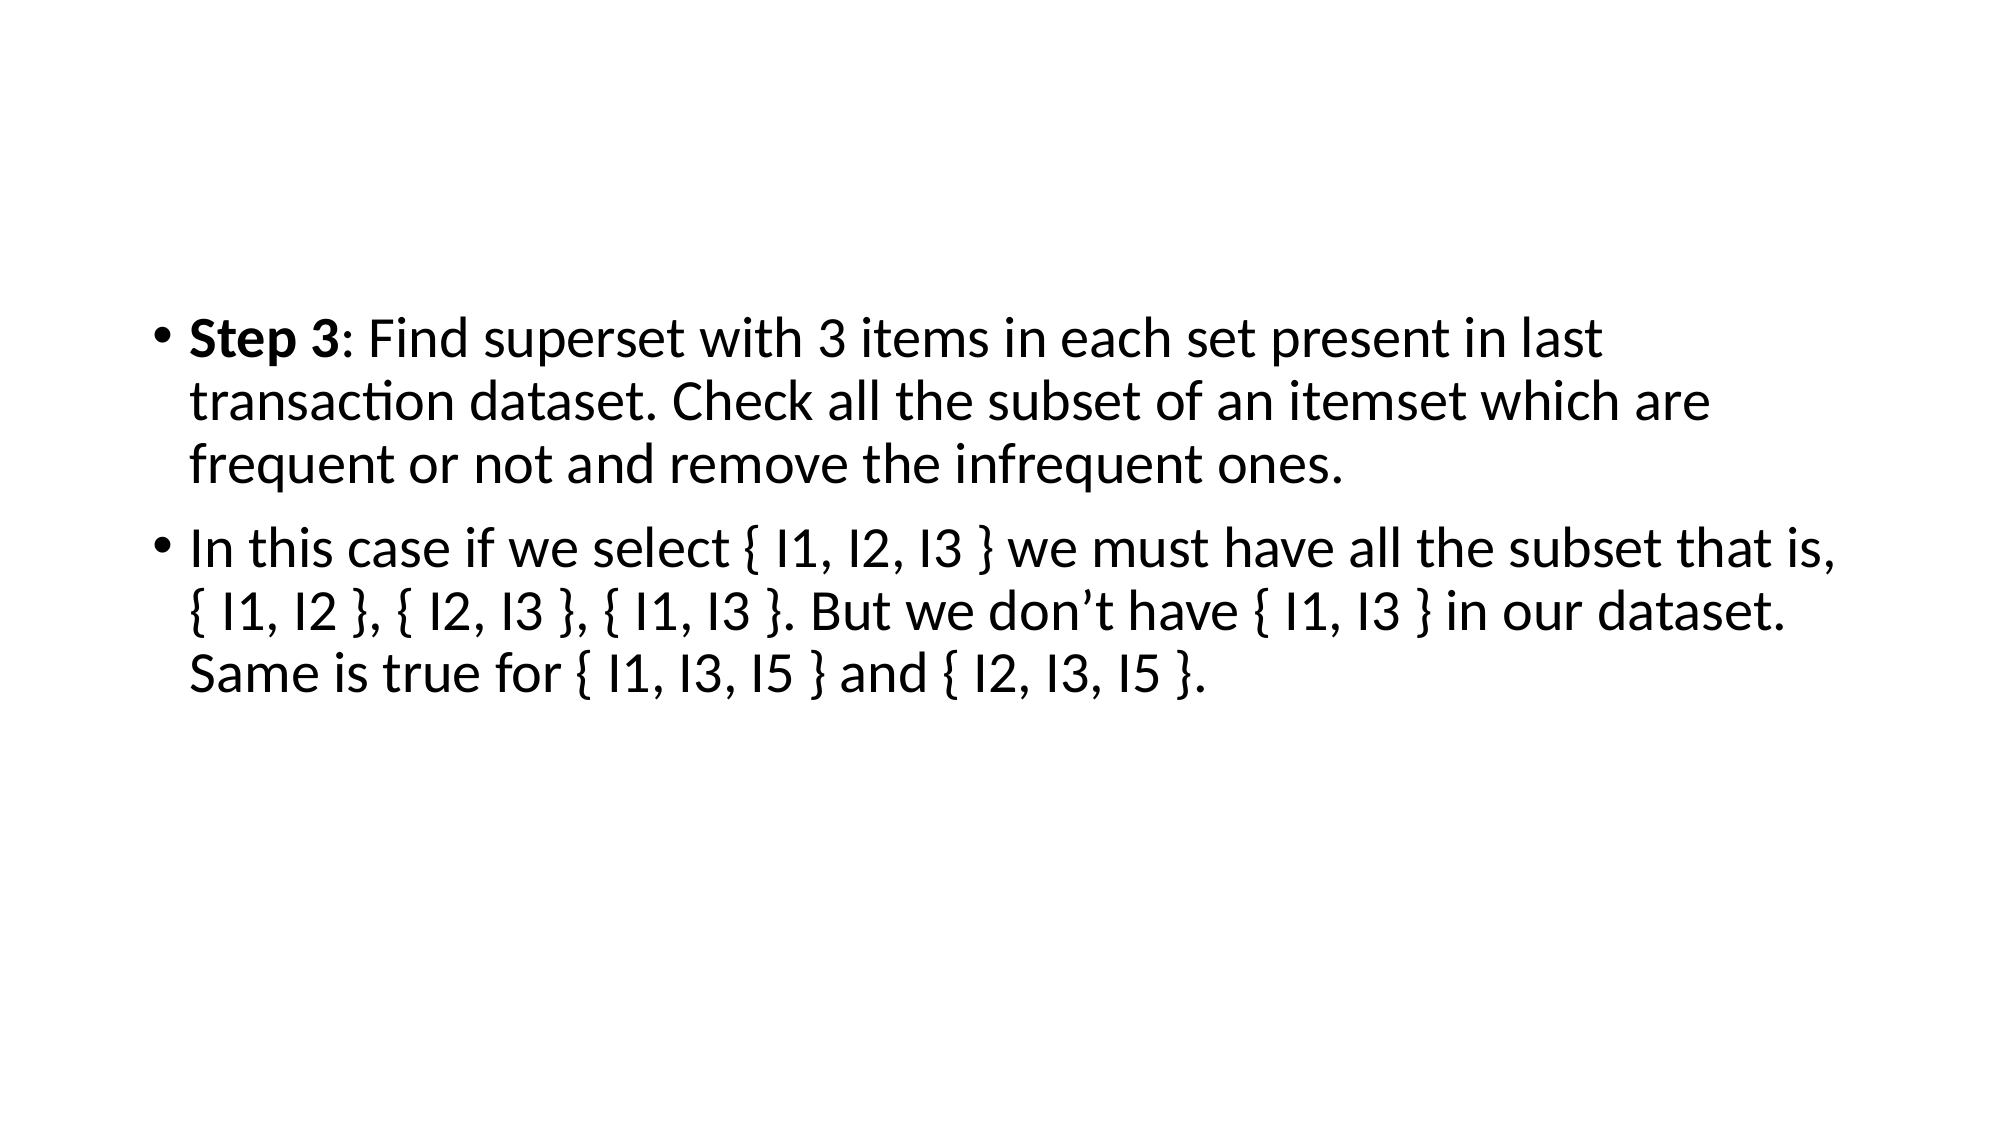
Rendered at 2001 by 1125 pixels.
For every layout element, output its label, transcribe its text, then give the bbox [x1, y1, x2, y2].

list Step 3: Find superset with 3 items in each set present in last transaction dataset. Check all the subset of an itemset which are frequent or not and remove the infrequent ones. In this case if we select { I1, I2, I3 } we must have all the subset that is, { I1, I2 }, { I2, I3 }, { I1, I3 }. But we don’t have { I1, I3 } in our dataset. Same is true for { I1, I3, I5 } and { I2, I3, I5 }. [137, 299, 1863, 1014]
